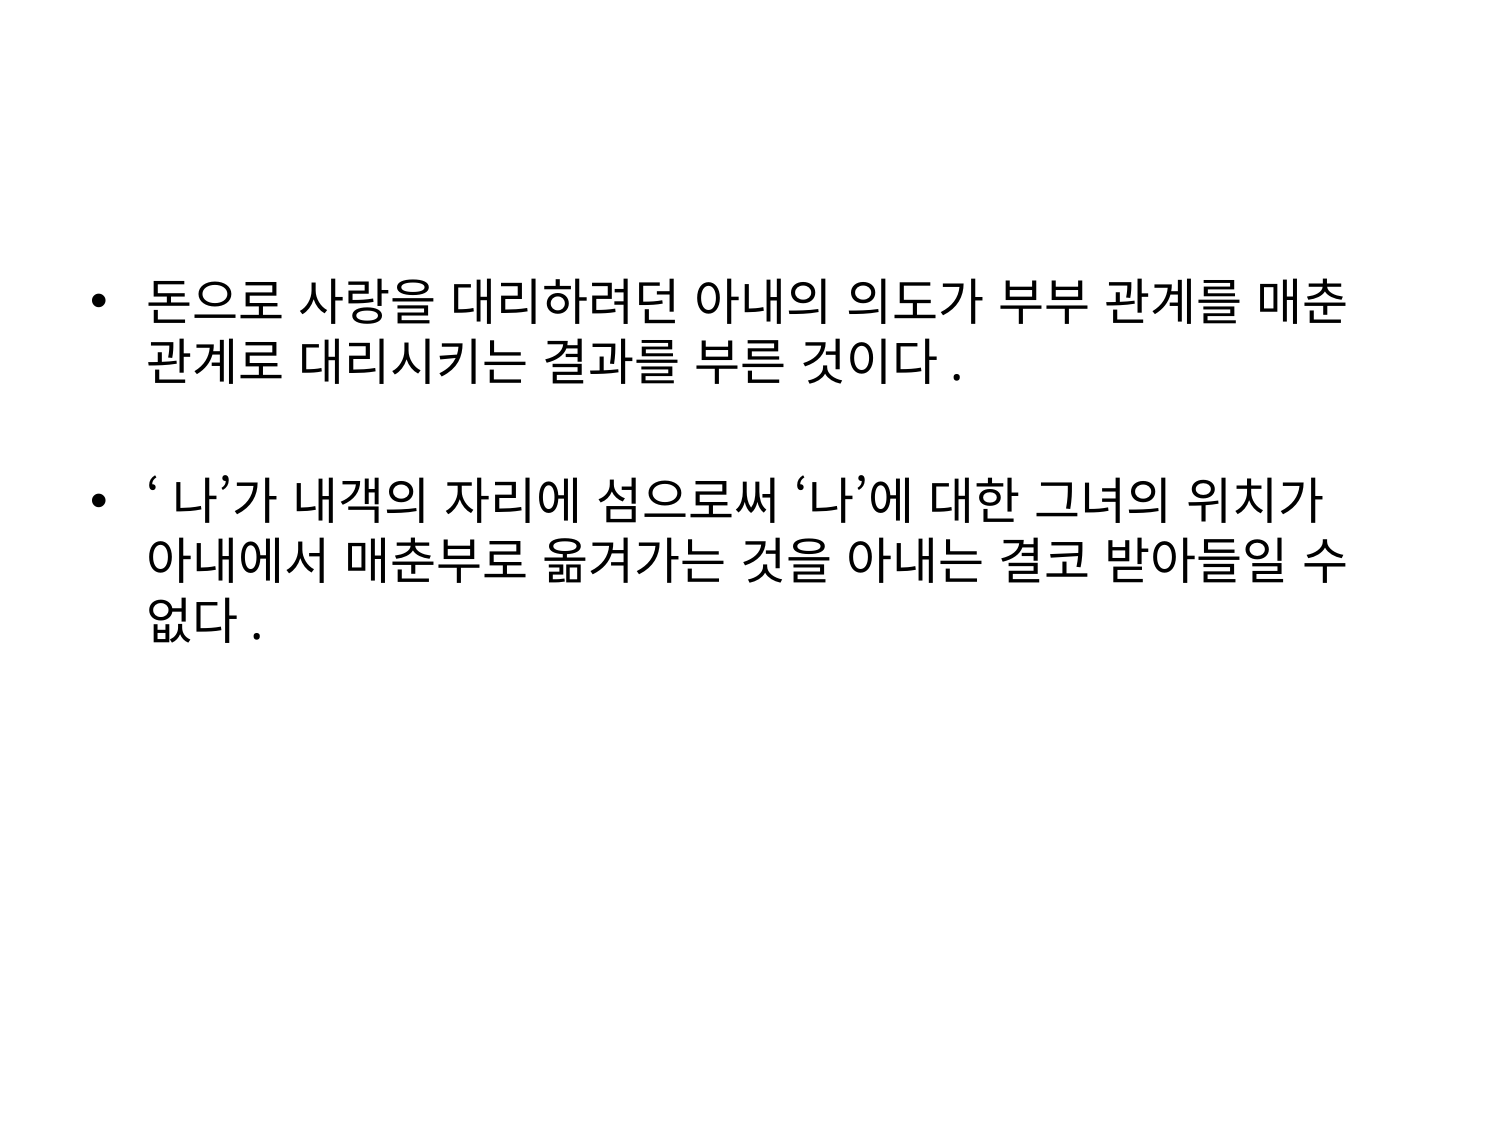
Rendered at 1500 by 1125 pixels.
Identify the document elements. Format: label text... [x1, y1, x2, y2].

list 돈으로 사랑을 대리하려던 아내의 의도가 부부 관계를 매춘 관계로 대리시키는 결과를 부른 것이다. ‘나’가 내객의 자리에 섬으로써 ‘나’에 대한 그녀의 위치가 아내에서 매춘부로 옮겨가는 것을 아내는 결코 받아들일 수 없다. [75, 262, 1425, 1005]
